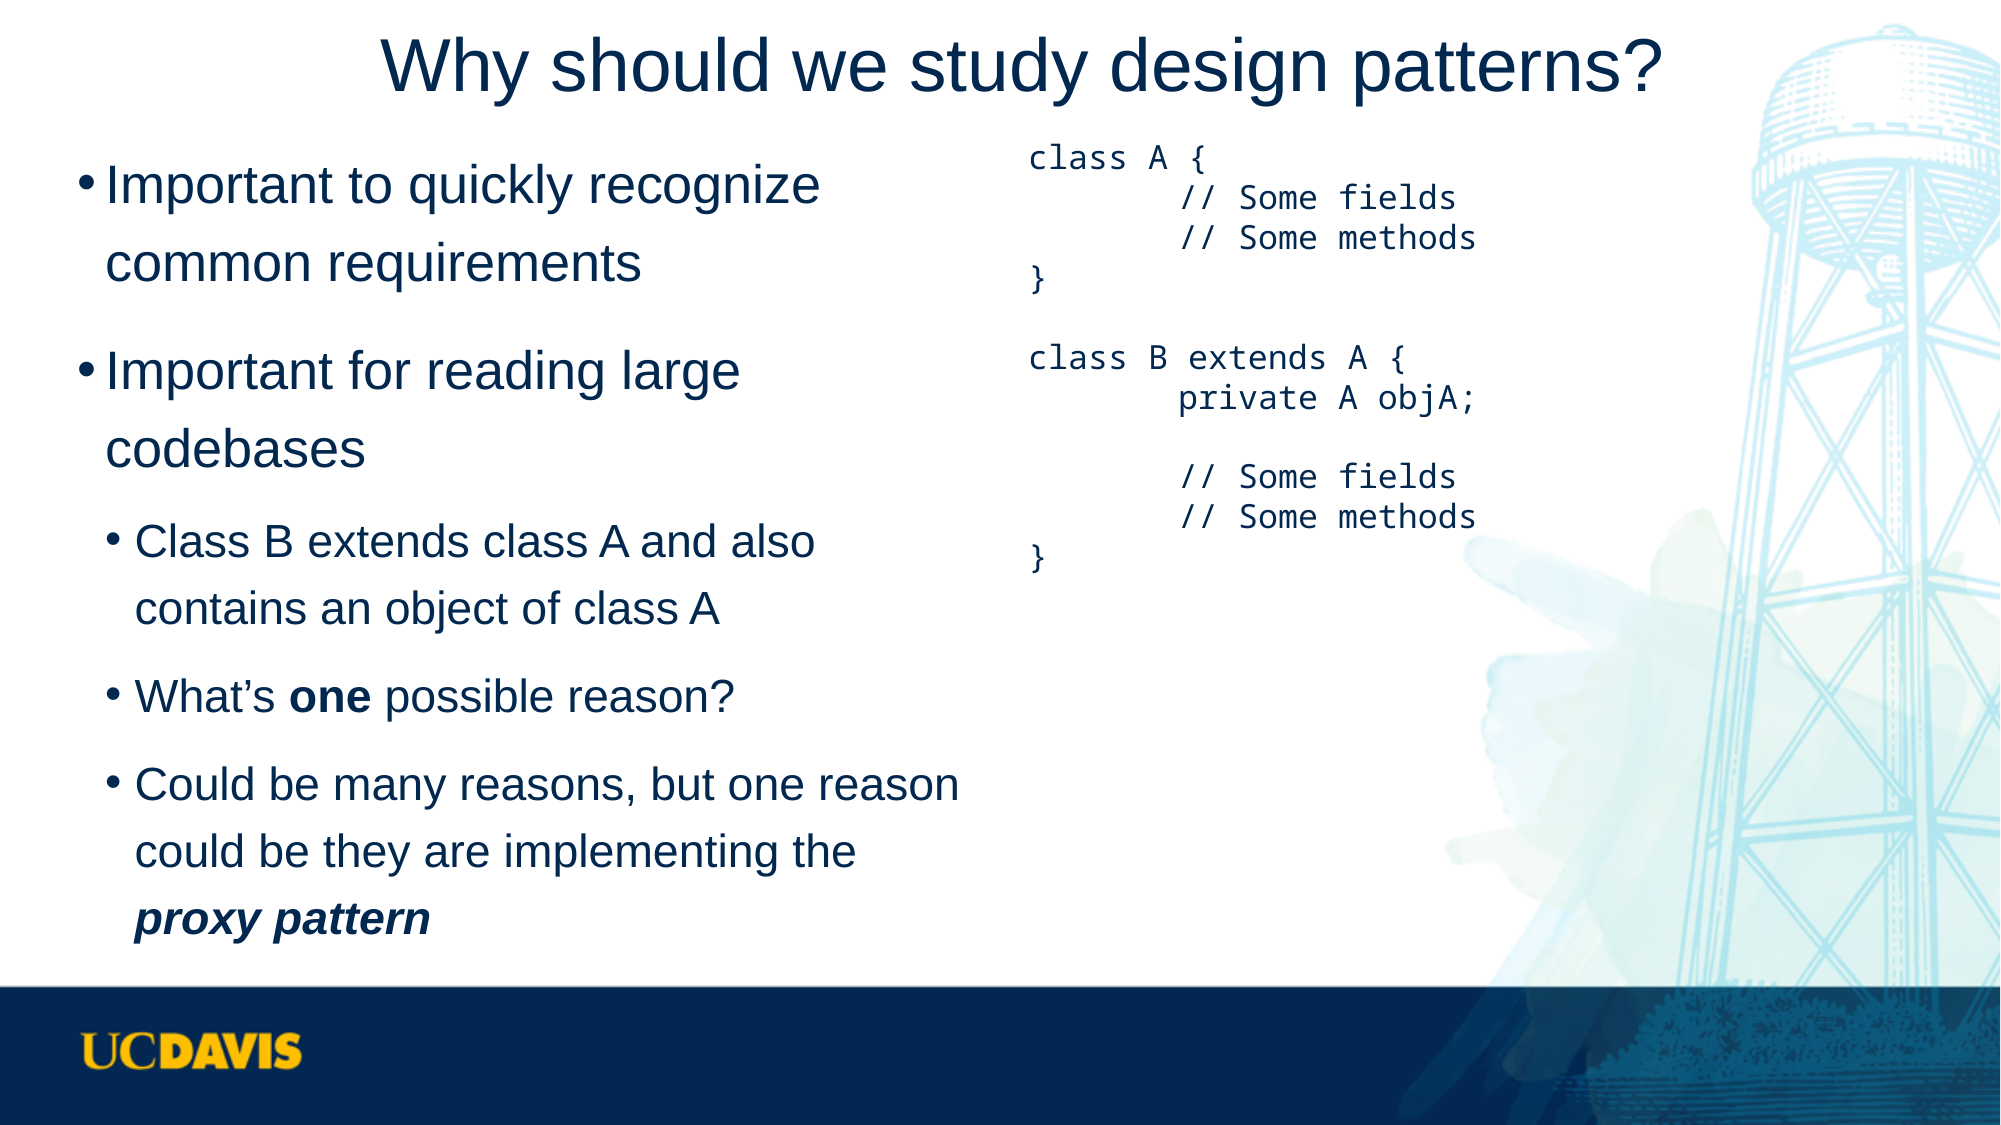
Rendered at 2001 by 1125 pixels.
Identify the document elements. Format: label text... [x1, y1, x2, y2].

picture [0, 0, 2001, 1125]
title Why should we study design patterns? [0, 0, 2000, 115]
list Important to quickly recognize common requirements Important for reading large codebases Class B extends class A and also contains an object of class A What’s one possible reason? Could be many reasons, but one reason could be they are implementing the proxy pattern [62, 128, 987, 957]
list class A { // Some fields // Some methods } class B extends A { private A objA; // Some fields // Some methods } [1013, 128, 1938, 957]
